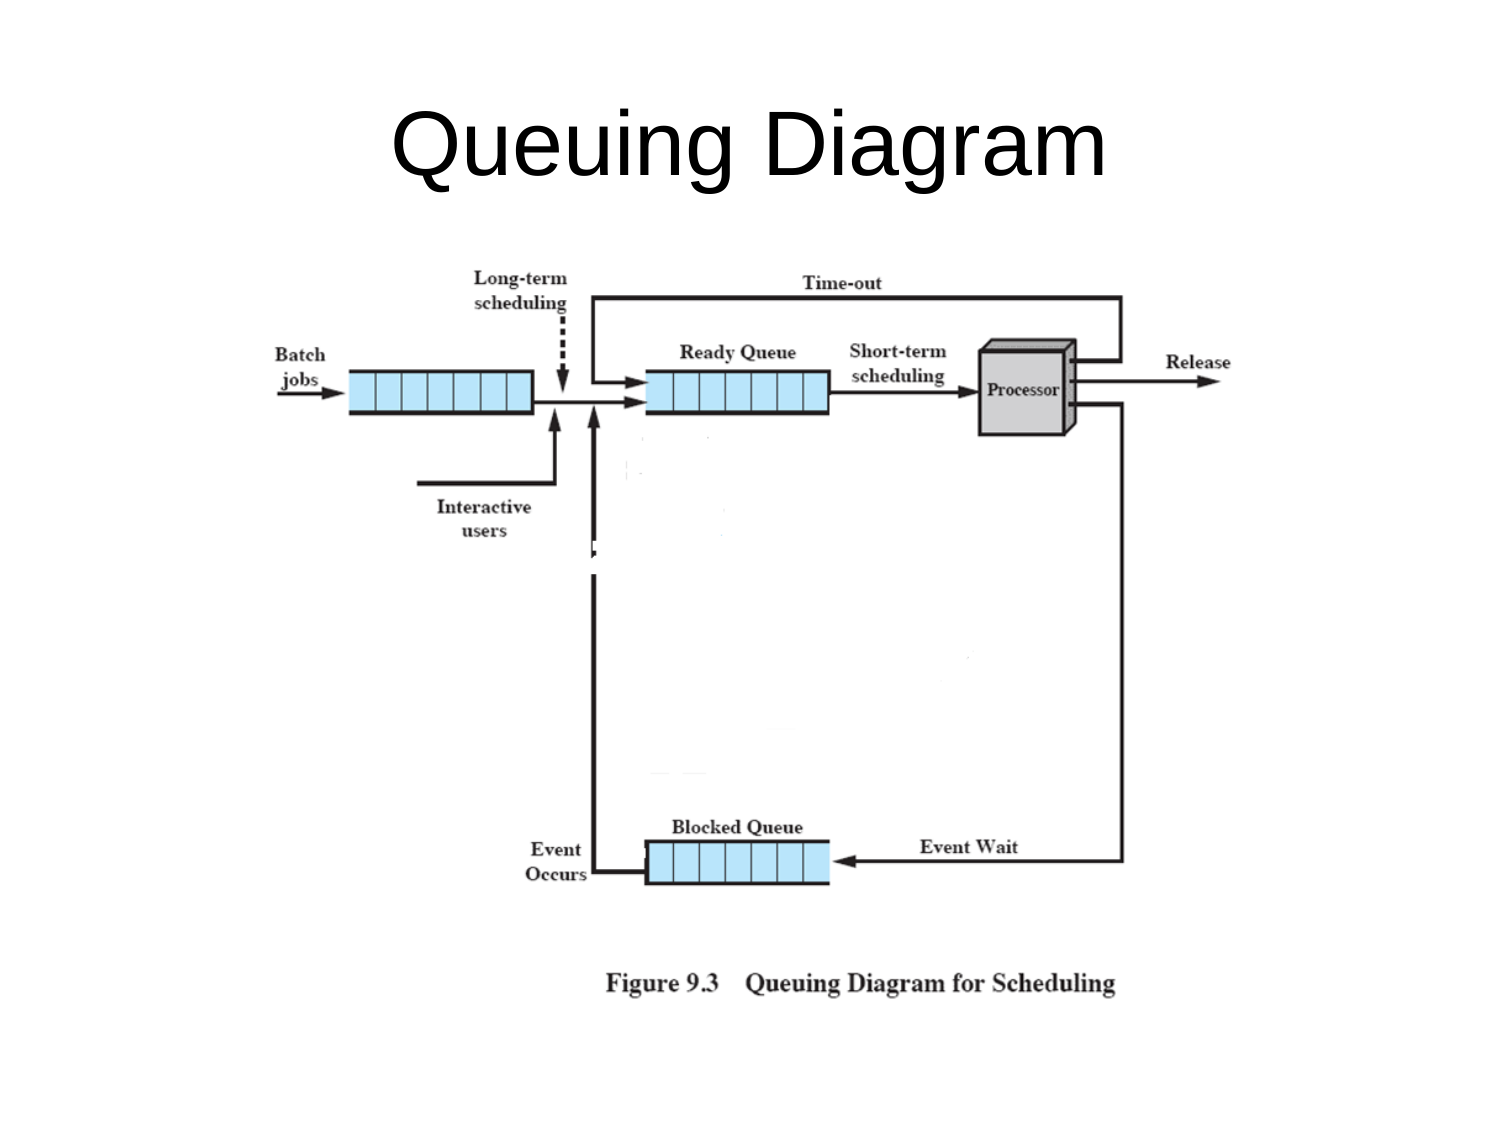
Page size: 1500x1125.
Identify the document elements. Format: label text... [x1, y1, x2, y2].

title Queuing Diagram [75, 45, 1425, 233]
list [266, 262, 1233, 1006]
